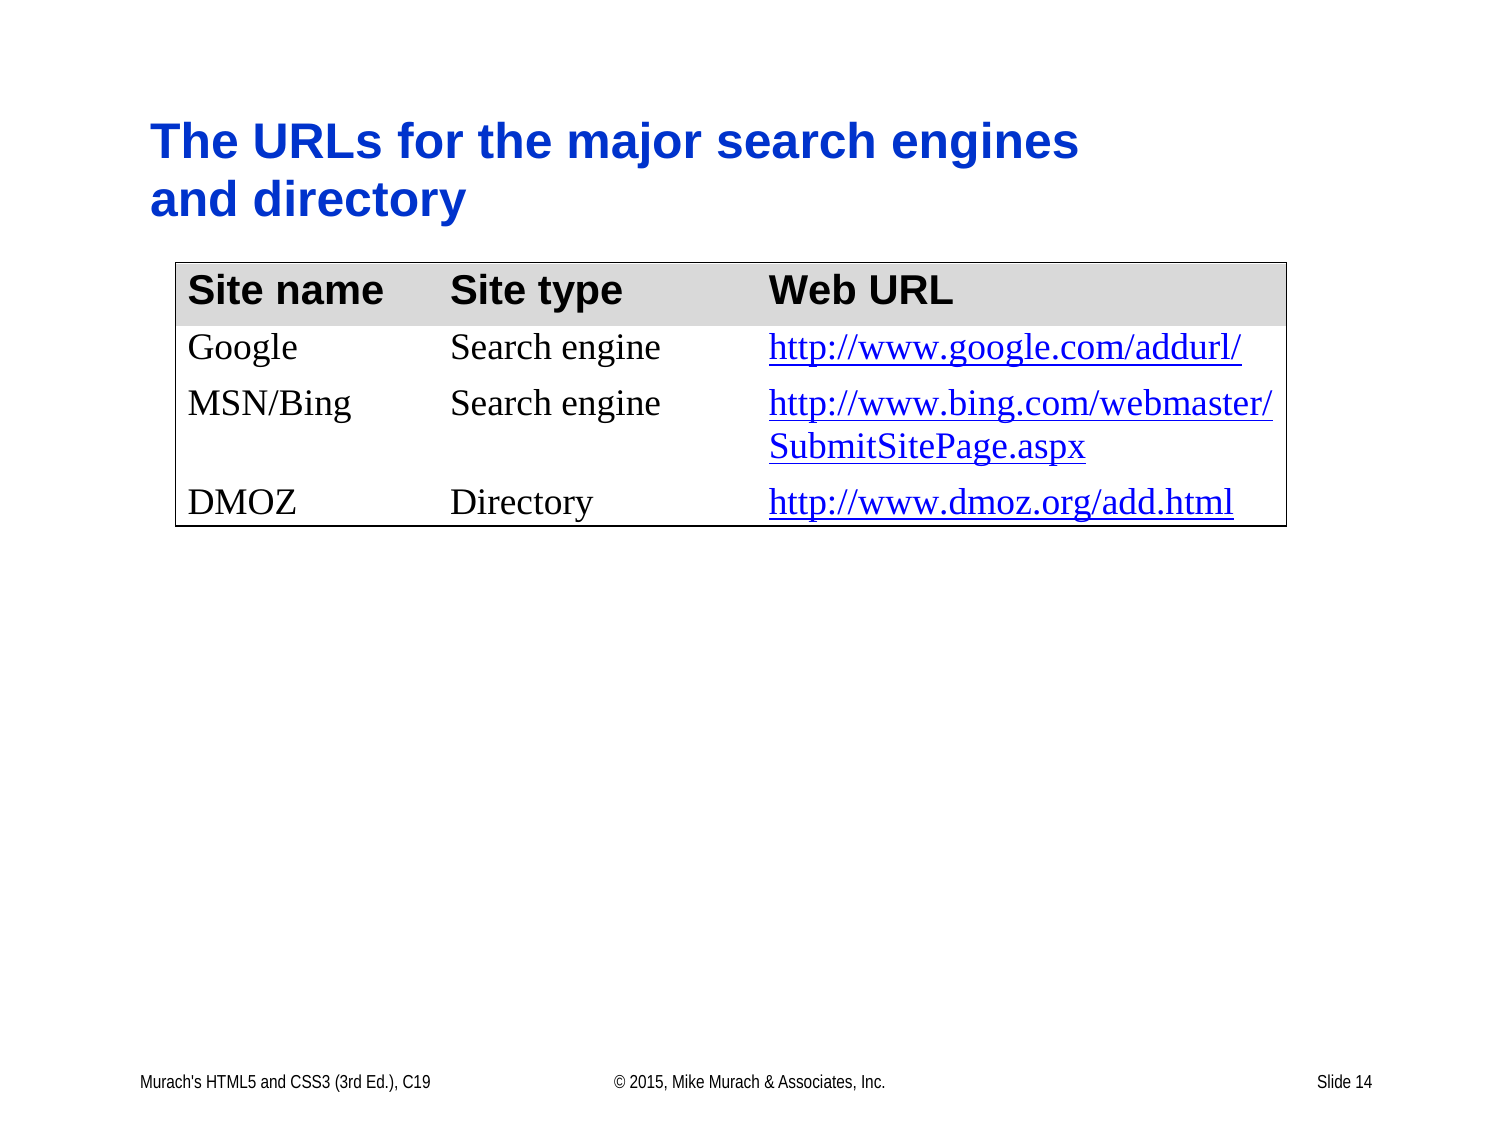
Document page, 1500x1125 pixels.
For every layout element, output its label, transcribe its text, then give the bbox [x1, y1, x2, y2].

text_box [149, 249, 1348, 540]
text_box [149, 112, 1348, 241]
slide_number Murach's HTML5 and CSS3 (3rd Ed.), C19 [125, 1025, 450, 1100]
footer © 2015, Mike Murach & Associates, Inc. [474, 1025, 1025, 1100]
slide_number Slide 14 [1074, 1025, 1388, 1100]
